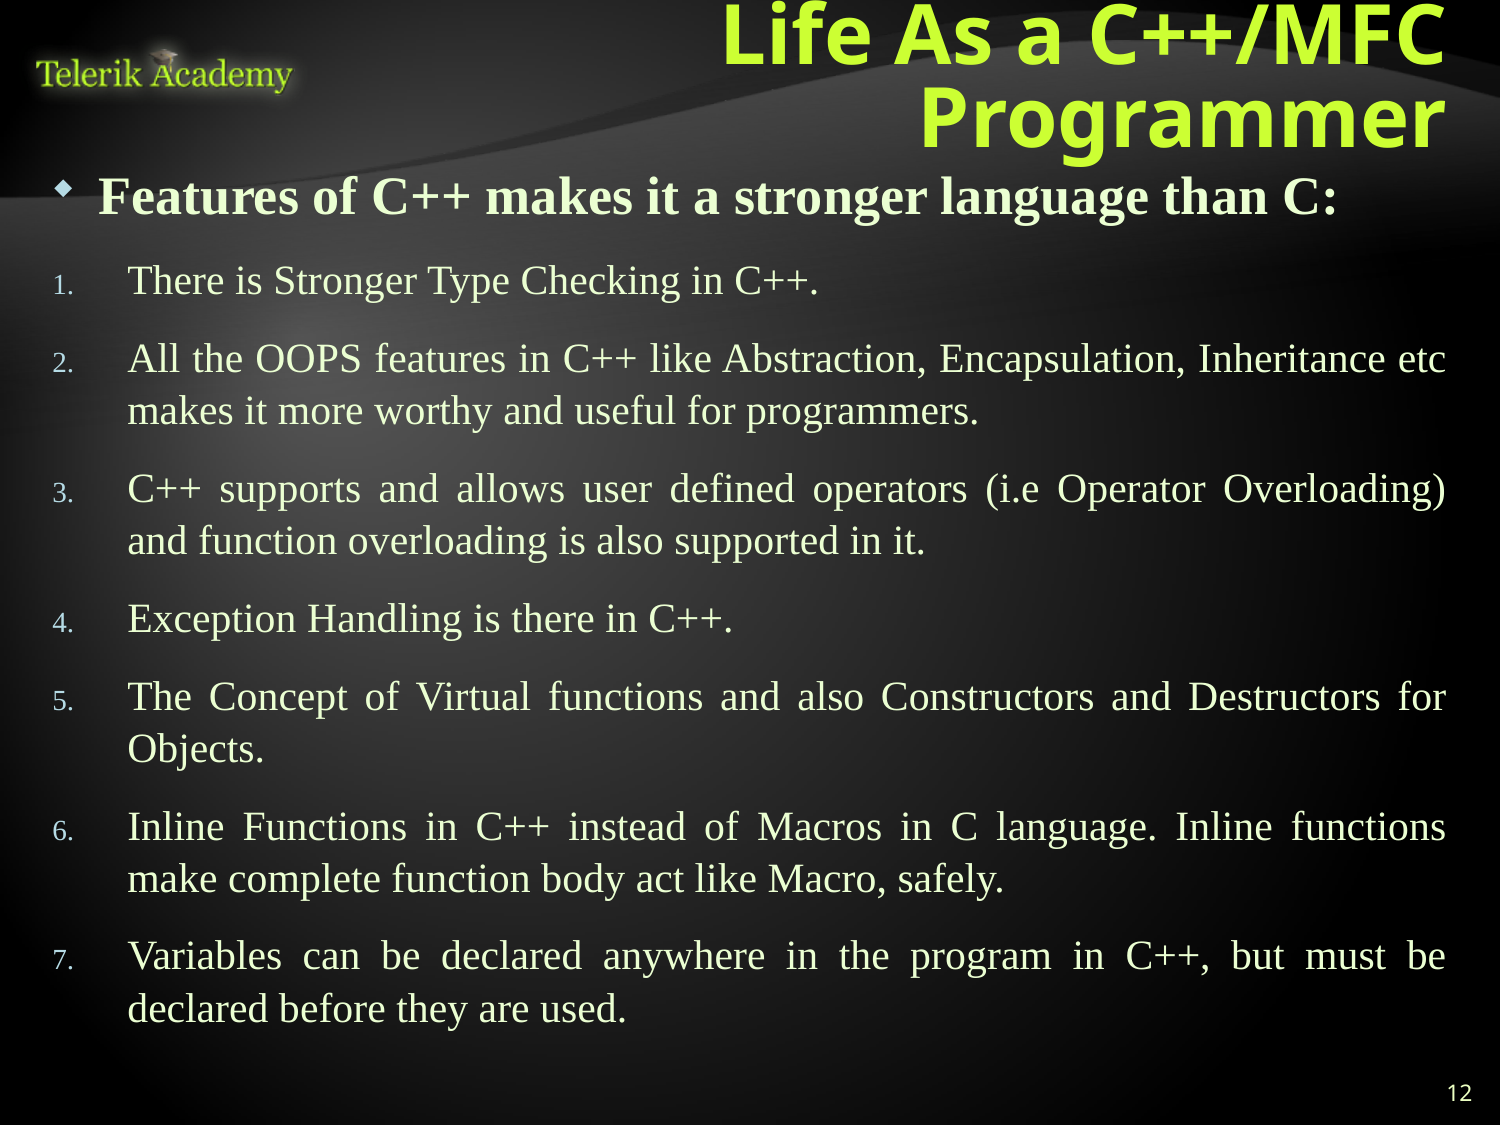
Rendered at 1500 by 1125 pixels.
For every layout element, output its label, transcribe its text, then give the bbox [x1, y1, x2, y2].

list Features of C++ makes it a stronger language than C: There is Stronger Type Checking in C++. All the OOPS features in C++ like Abstraction, Encapsulation, Inheritance etc makes it more worthy and useful for programmers. C++ supports and allows user defined operators (i.e Operator Overloading) and function overloading is also supported in it. Exception Handling is there in C++. The Concept of Virtual functions and also Constructors and Destructors for Objects. Inline Functions in C++ instead of Macros in C language. Inline functions make complete function body act like Macro, safely. Variables can be declared anywhere in the program in C++, but must be declared before they are used. [37, 149, 1463, 1100]
picture [0, 0, 1500, 1125]
title Life As a C++/MFC Programmer [300, 12, 1463, 149]
slide_number 12 [1412, 1074, 1488, 1113]
